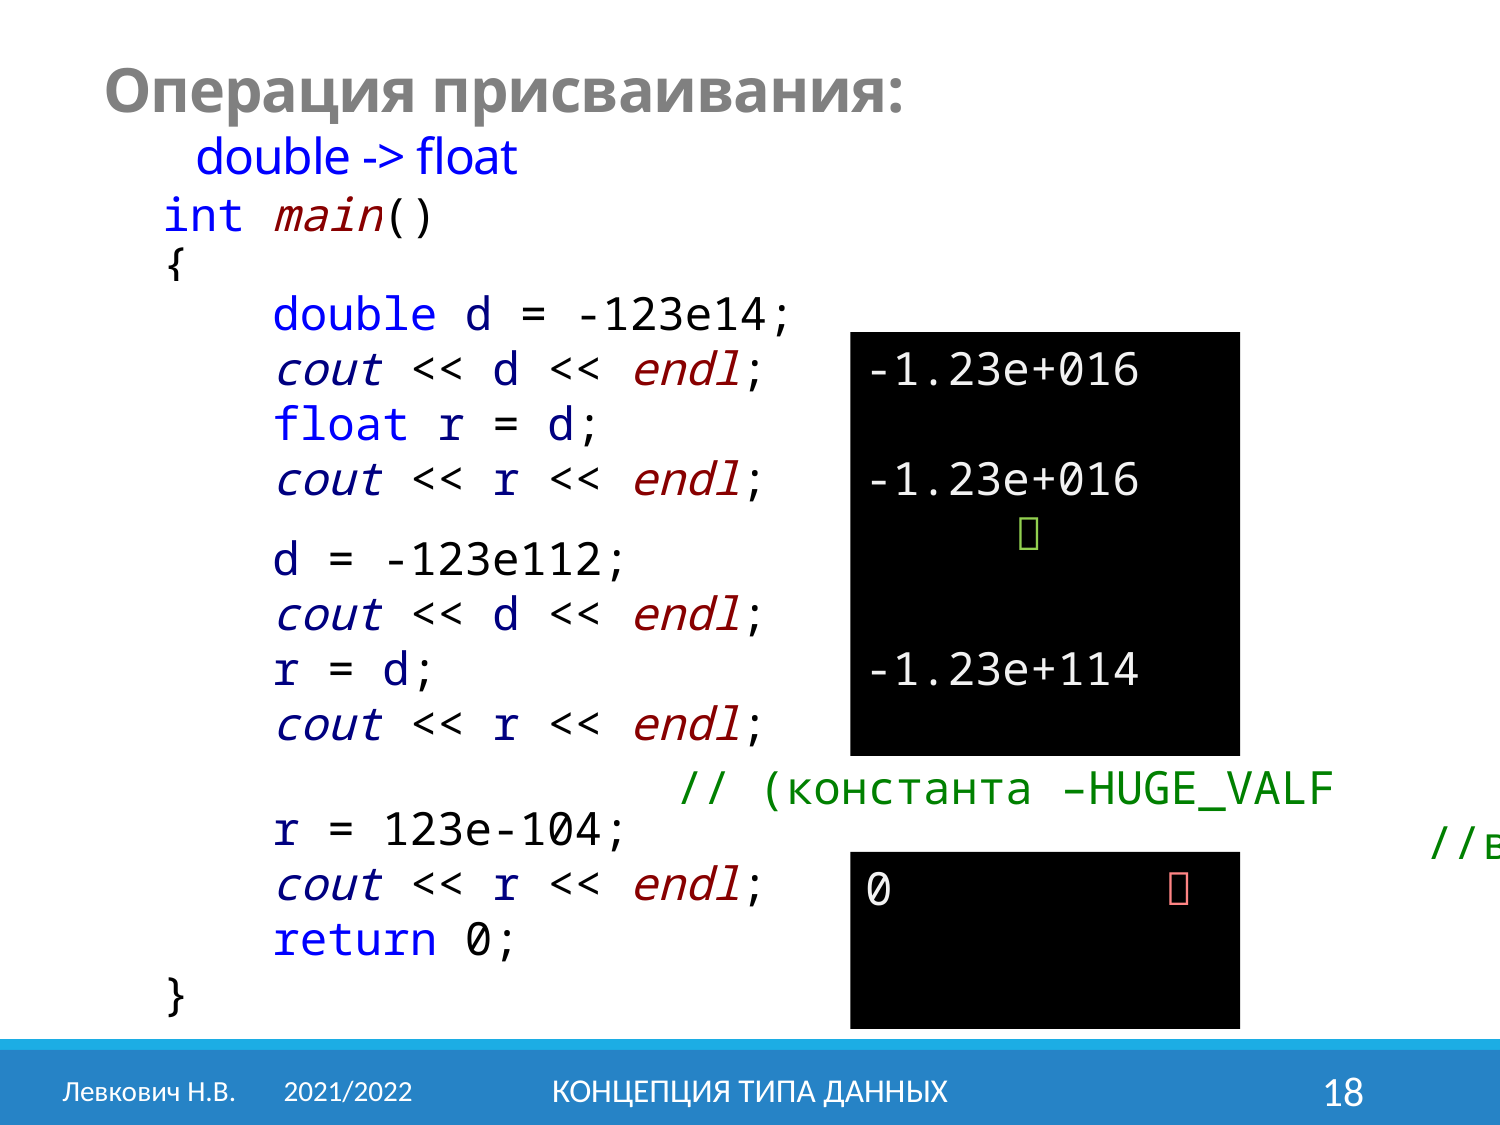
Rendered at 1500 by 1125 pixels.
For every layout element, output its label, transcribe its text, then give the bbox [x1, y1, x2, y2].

text_box // (константа –HUGE_VALF //в С++11) [661, 751, 1500, 877]
slide_number Левкович Н.В. 2021/2022 [47, 1059, 440, 1120]
text_box Операция присваивания: double -> float [88, 54, 1427, 197]
text_box int main() { double d = -123e14; cout << d << endl; float r = d; cout << r << endl; d = -123e112; cout << d << endl; r = d; cout << r << endl; r = 123e-104; cout << r << endl; return 0; } [147, 184, 1388, 1028]
text_box -1.23e+016 -1.23e+016  -1.23e+114 -1.#INF  [850, 332, 1241, 751]
text_box 0  [850, 851, 1241, 1029]
footer Концепция типа данных [453, 1059, 1047, 1120]
slide_number 18 [1218, 1059, 1380, 1120]
